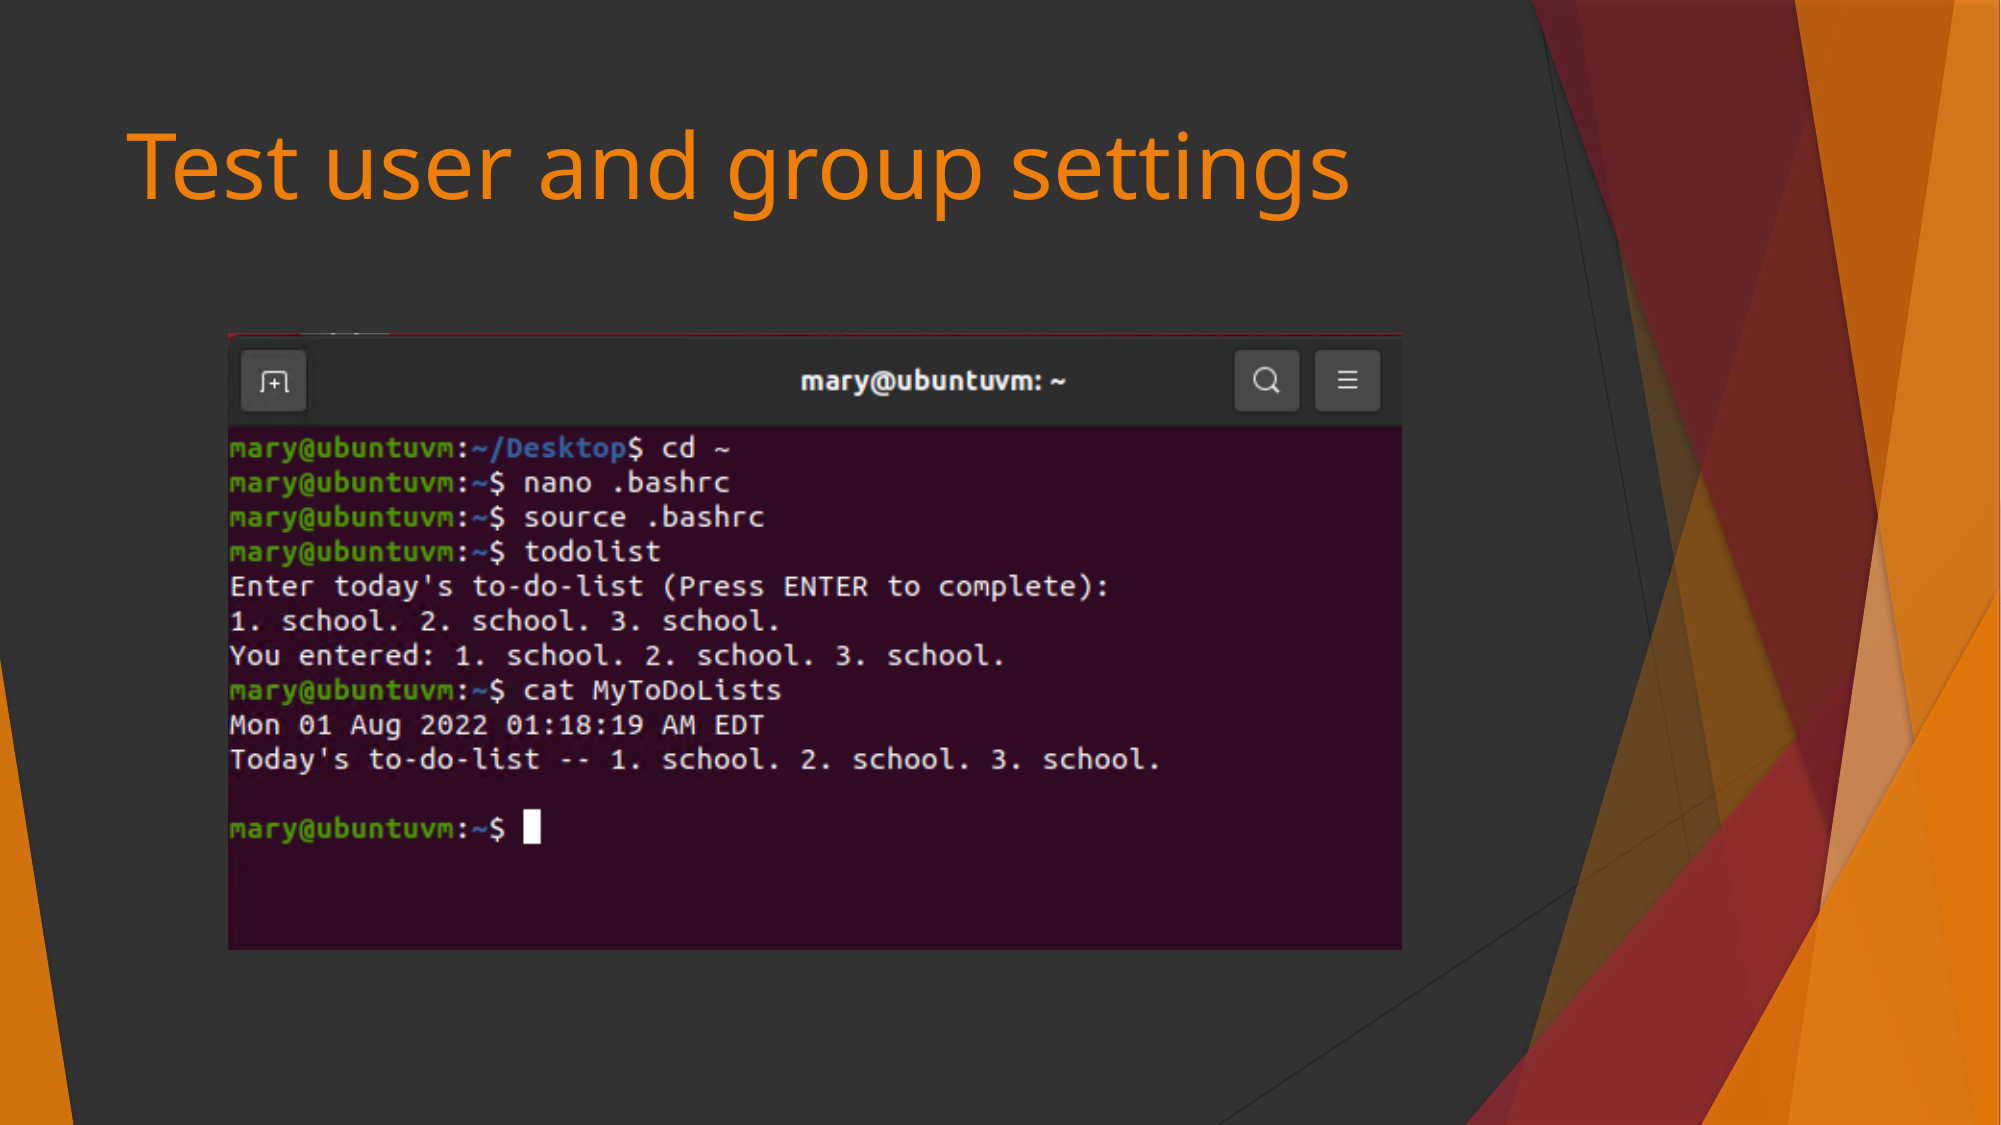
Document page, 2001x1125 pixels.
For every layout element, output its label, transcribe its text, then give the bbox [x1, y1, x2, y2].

title Test user and group settings [111, 99, 1522, 317]
picture [228, 333, 1402, 951]
